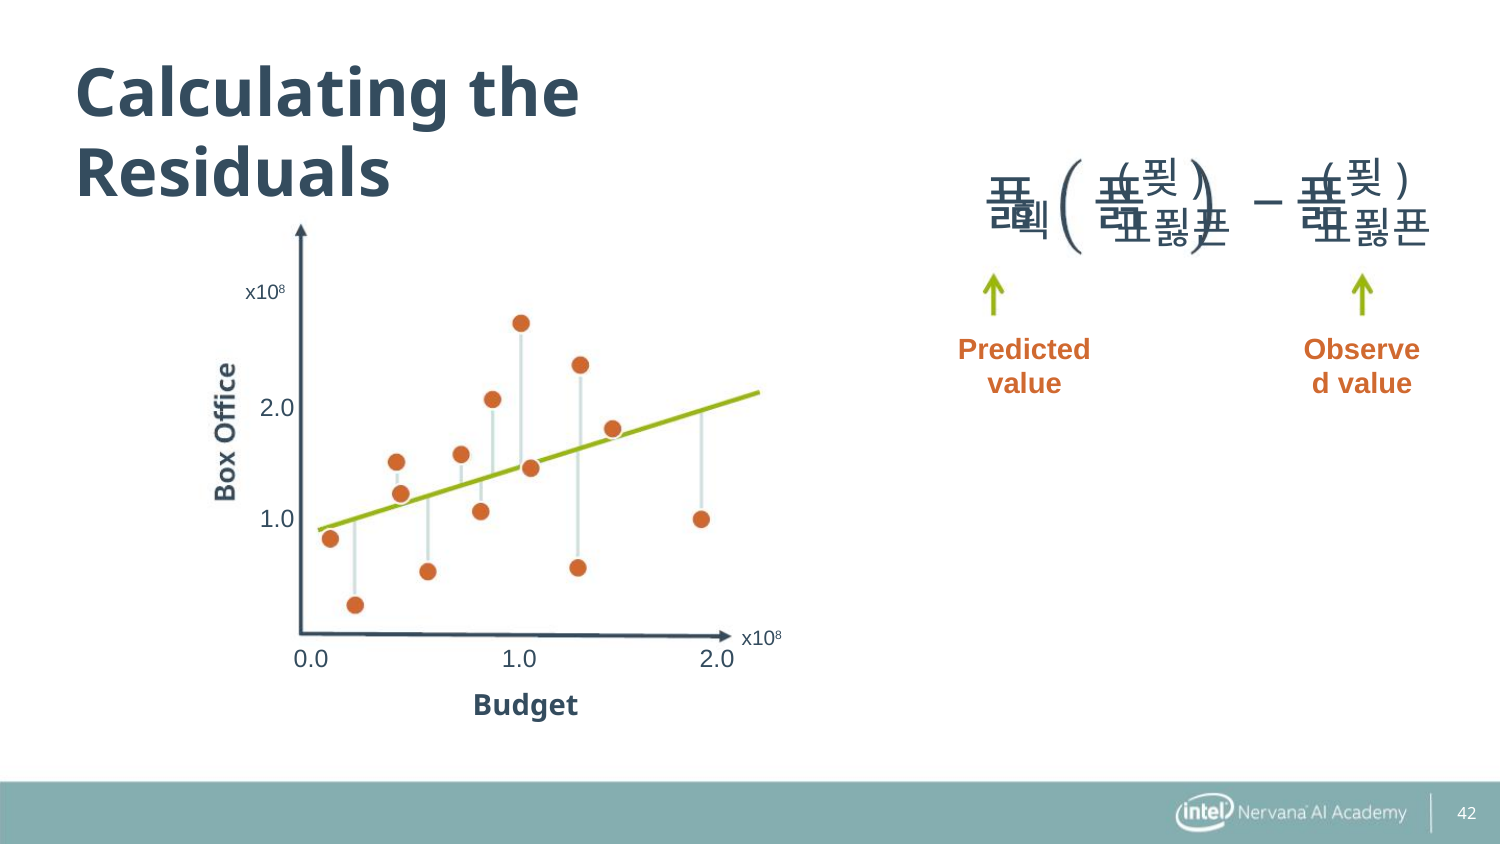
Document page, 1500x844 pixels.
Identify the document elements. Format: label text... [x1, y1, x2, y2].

text_box Calculating the Residuals [74, 50, 656, 210]
text_box Predicted value [957, 332, 1136, 400]
text_box 푦 푥 − 푦 [984, 178, 1407, 237]
text_box Budget [472, 683, 615, 722]
text_box 1.0 [501, 644, 575, 673]
text_box (푖) 표푏푠 [1114, 237, 1250, 252]
text_box x108 [741, 626, 815, 651]
text_box (푖) 표푏푠 [1314, 159, 1450, 252]
text_box Observe d value [1303, 332, 1465, 400]
text_box 42 [1457, 801, 1500, 823]
text_box 2.0 [699, 644, 772, 673]
text_box 2.0 1.0 [259, 393, 333, 533]
text_box 훽 [1012, 202, 1106, 245]
text_box [0, 0, 1500, 844]
text_box (푖) 표푏푠 [1114, 159, 1250, 178]
text_box 0.0 [293, 644, 366, 673]
text_box x108 [245, 280, 318, 305]
